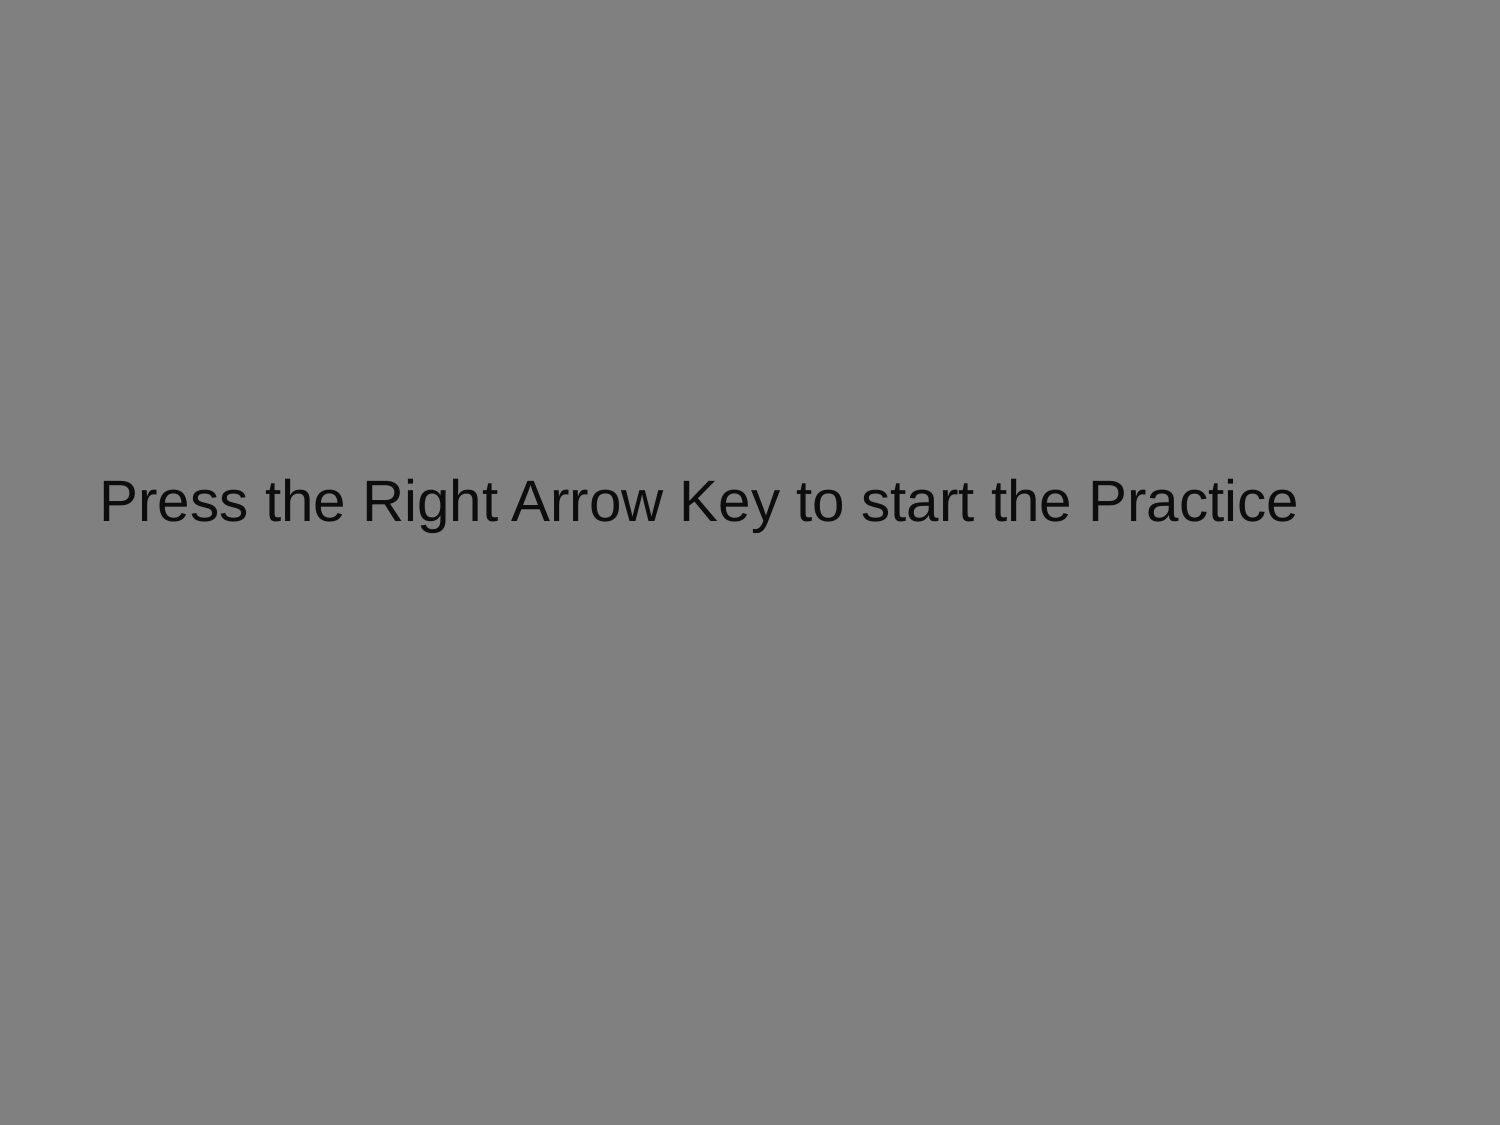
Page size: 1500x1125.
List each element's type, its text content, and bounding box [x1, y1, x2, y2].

text_box Press the Right Arrow Key to start the Practice [85, 456, 1429, 541]
